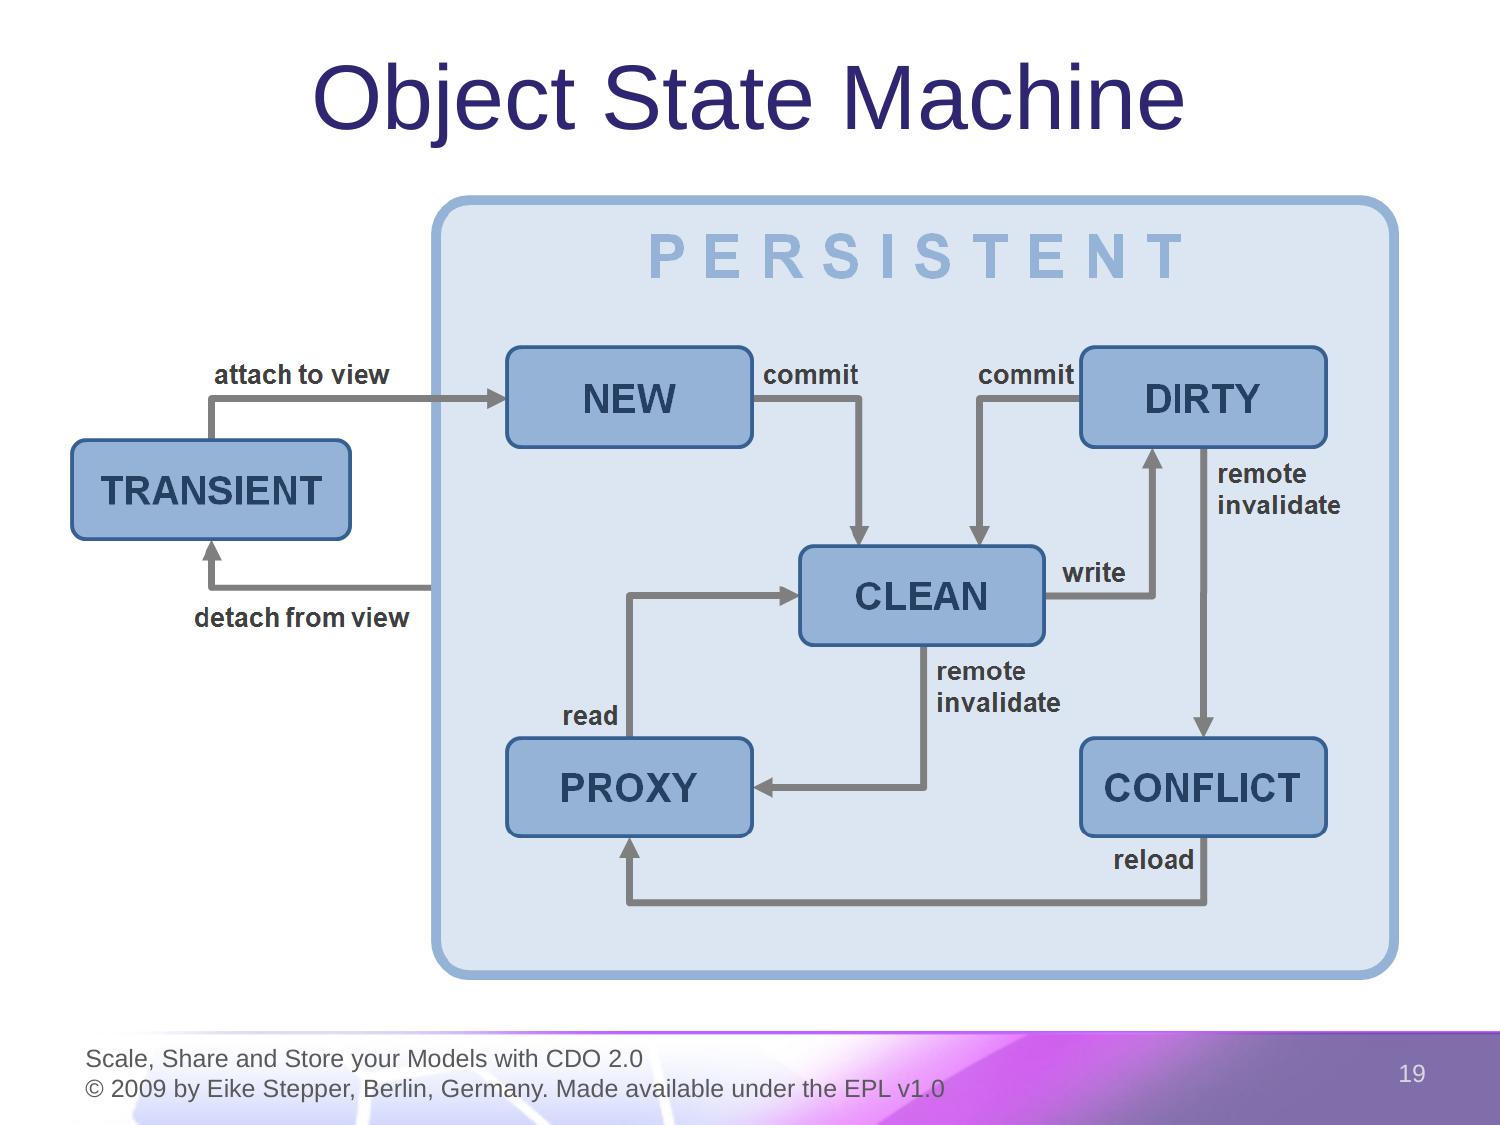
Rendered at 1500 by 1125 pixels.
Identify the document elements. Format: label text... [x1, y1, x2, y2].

title Object State Machine [70, 0, 1430, 186]
picture [44, 175, 1419, 999]
picture [0, 1031, 1500, 1125]
slide_number 19 [1335, 1042, 1442, 1103]
footer Scale, Share and Store your Models with CDO 2.0 © 2009 by Eike Stepper, Berlin, Germany. Made available under the EPL v1.0 [70, 1042, 1325, 1103]
